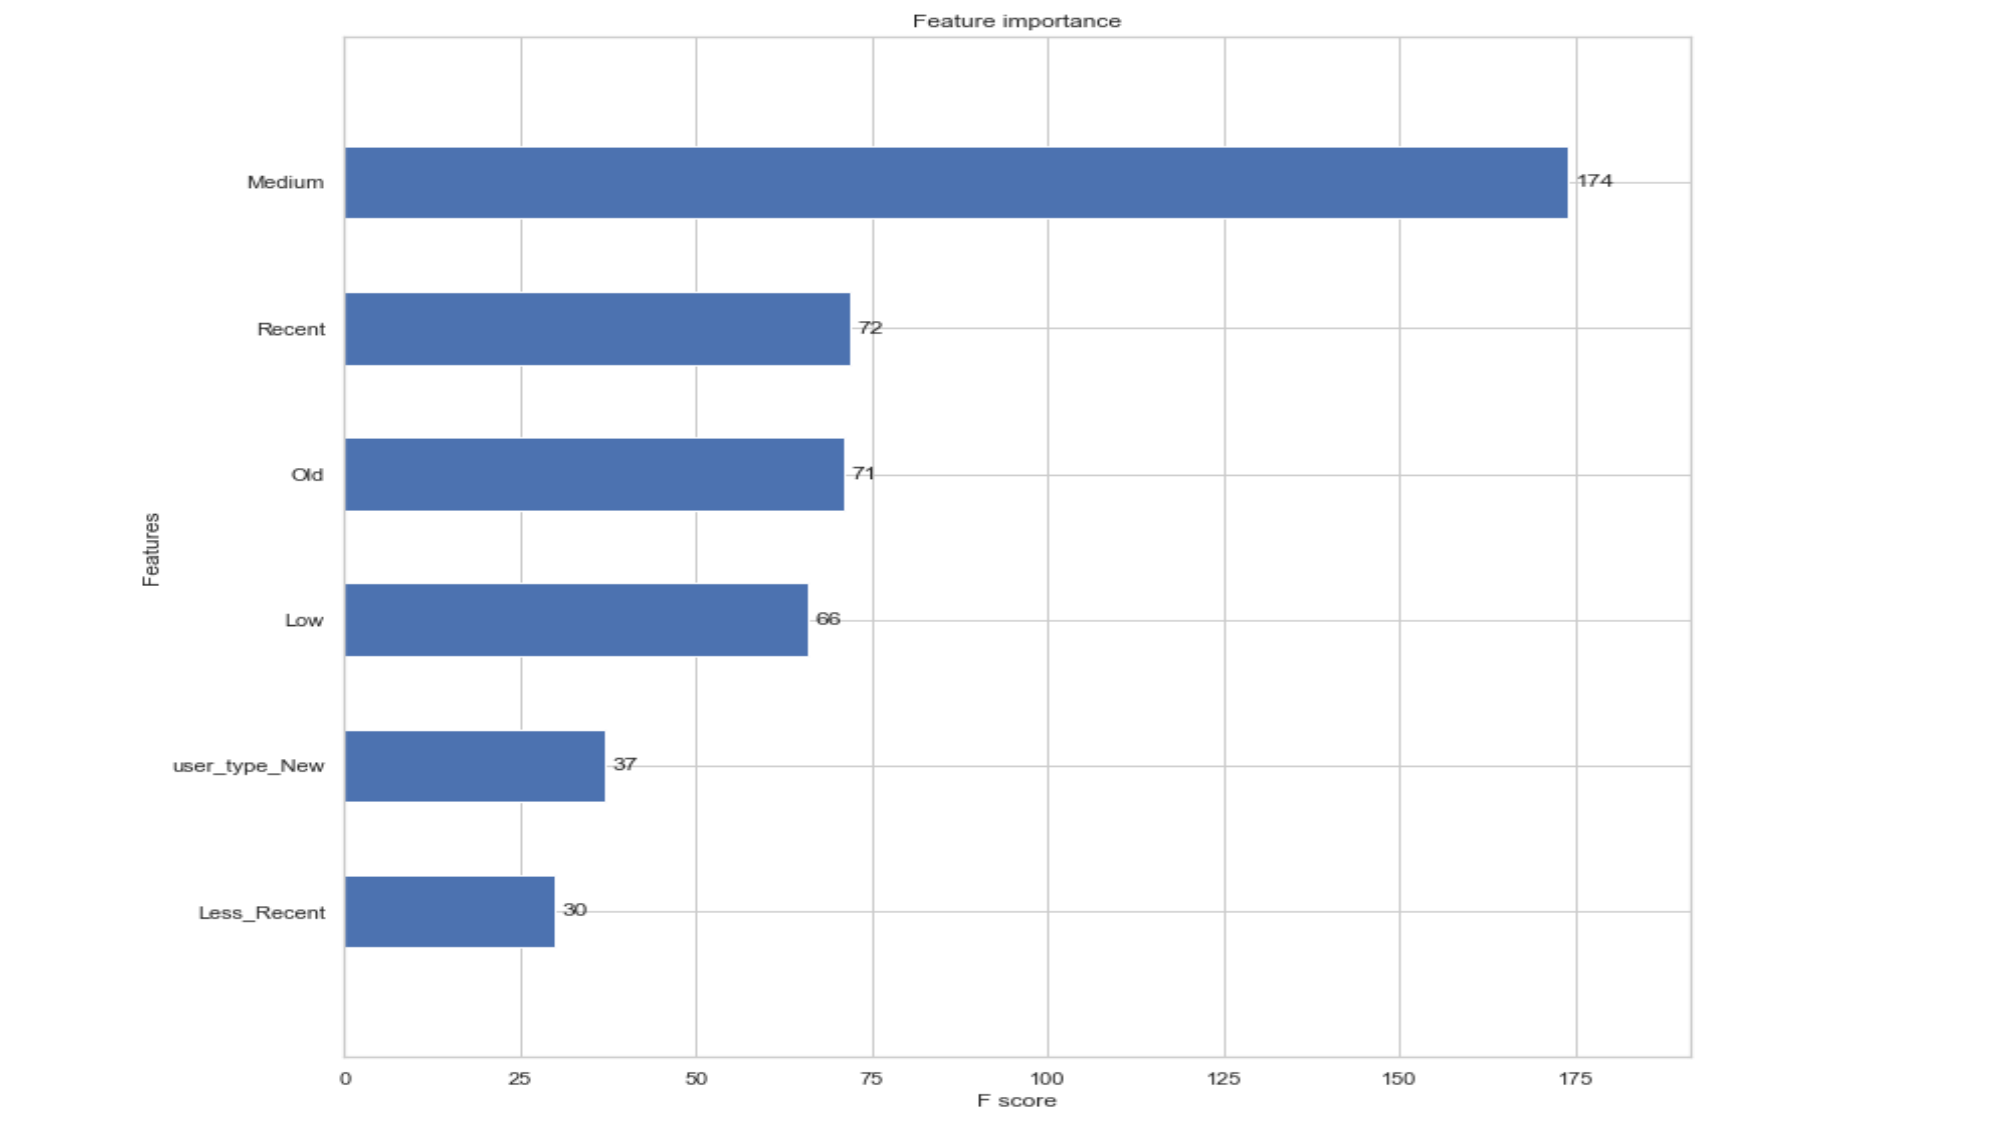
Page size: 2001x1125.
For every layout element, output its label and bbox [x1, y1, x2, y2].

picture [129, 4, 1717, 1121]
